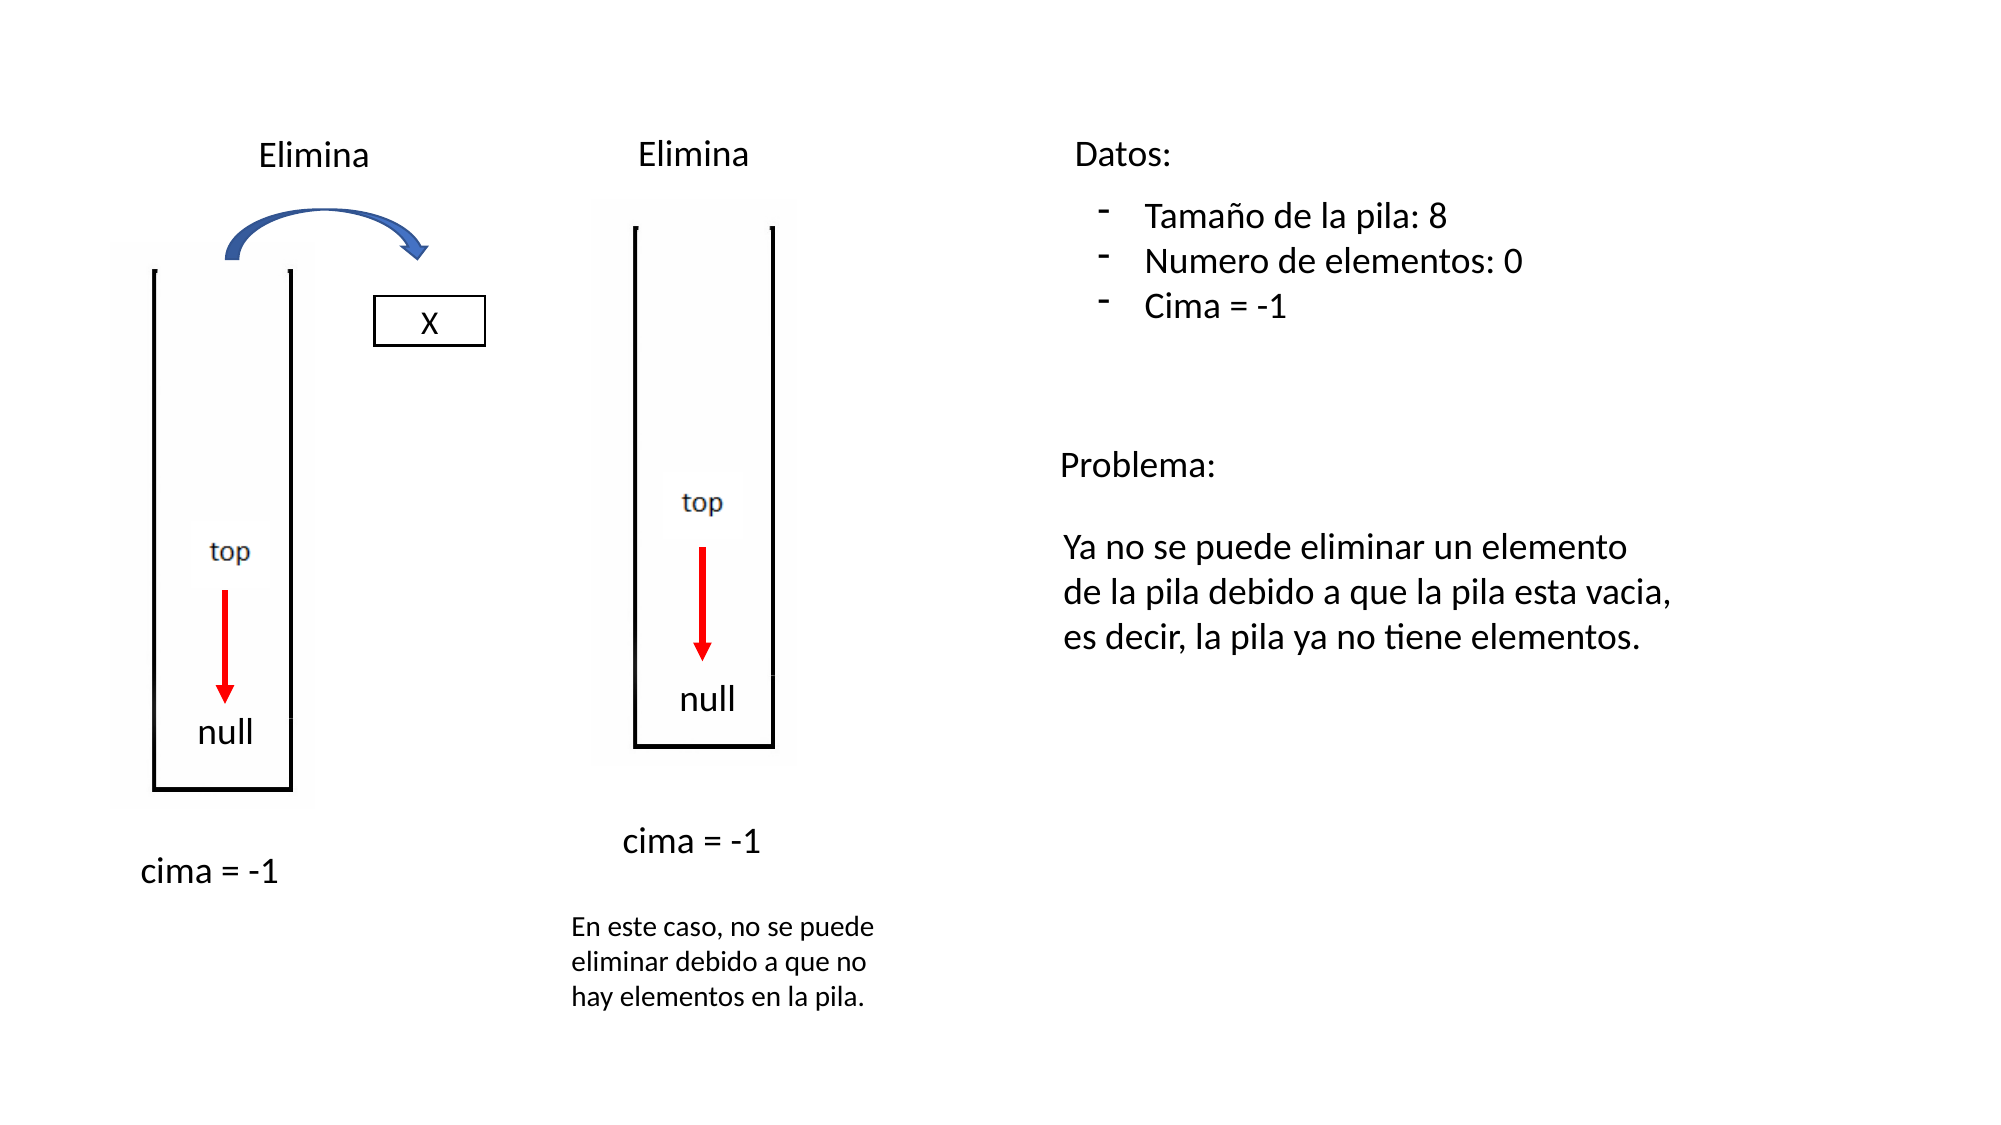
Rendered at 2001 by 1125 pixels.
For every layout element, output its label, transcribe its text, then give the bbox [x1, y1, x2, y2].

text_box [230, 208, 429, 261]
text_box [182, 589, 270, 761]
text_box Problema: [1045, 432, 1232, 493]
text_box Tamaño de la pila: 8 Numero de elementos: 0 Cima = -1 [1083, 183, 1539, 379]
picture [109, 242, 315, 809]
text_box Ya no se puede eliminar un elemento de la pila debido a que la pila esta vacia, es decir, la pila ya no tiene elementos. [1048, 514, 1688, 664]
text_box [663, 547, 752, 728]
text_box cima = -1 [125, 839, 295, 899]
text_box En este caso, no se puede eliminar debido a que no hay elementos en la pila. [556, 899, 890, 1020]
text_box cima = -1 [607, 808, 777, 869]
text_box Elimina [623, 121, 765, 182]
picture [591, 199, 797, 766]
text_box Elimina [243, 122, 385, 183]
text_box X [373, 295, 486, 347]
text_box Datos: [1060, 121, 1188, 182]
